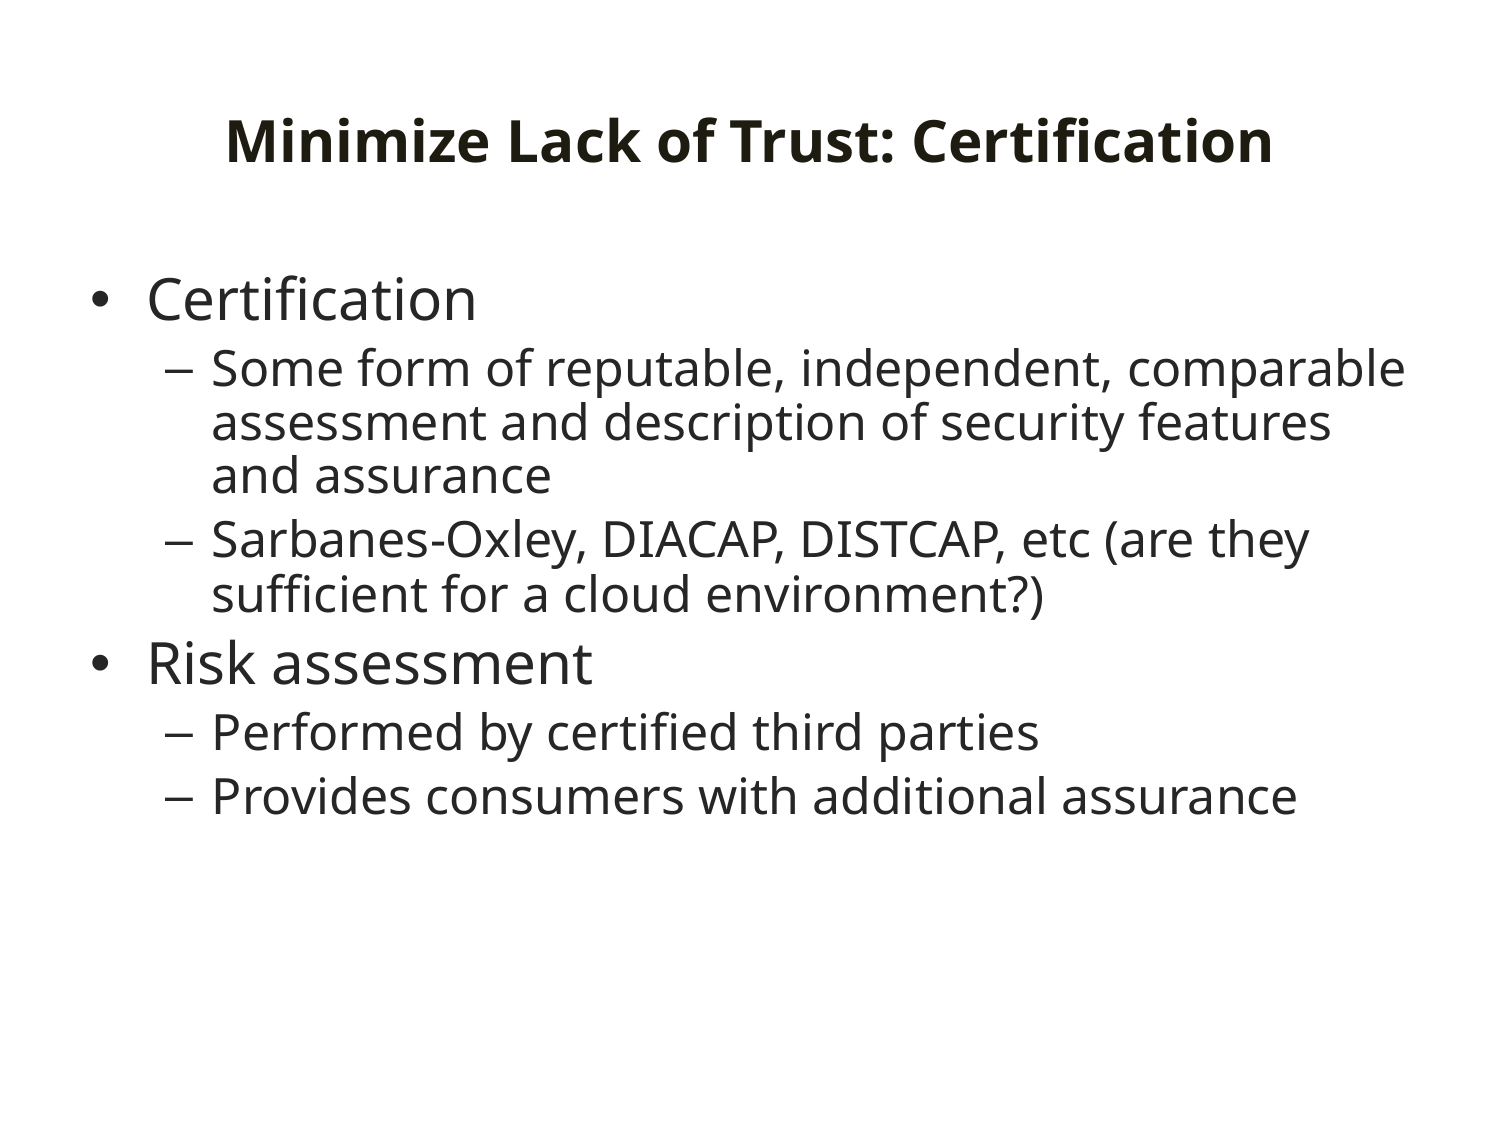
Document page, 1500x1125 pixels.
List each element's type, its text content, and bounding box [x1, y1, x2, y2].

list Certification Some form of reputable, independent, comparable assessment and description of security features and assurance Sarbanes-Oxley, DIACAP, DISTCAP, etc (are they sufficient for a cloud environment?) Risk assessment Performed by certified third parties Provides consumers with additional assurance [74, 262, 1426, 1006]
title Minimize Lack of Trust: Certification [74, 44, 1426, 233]
